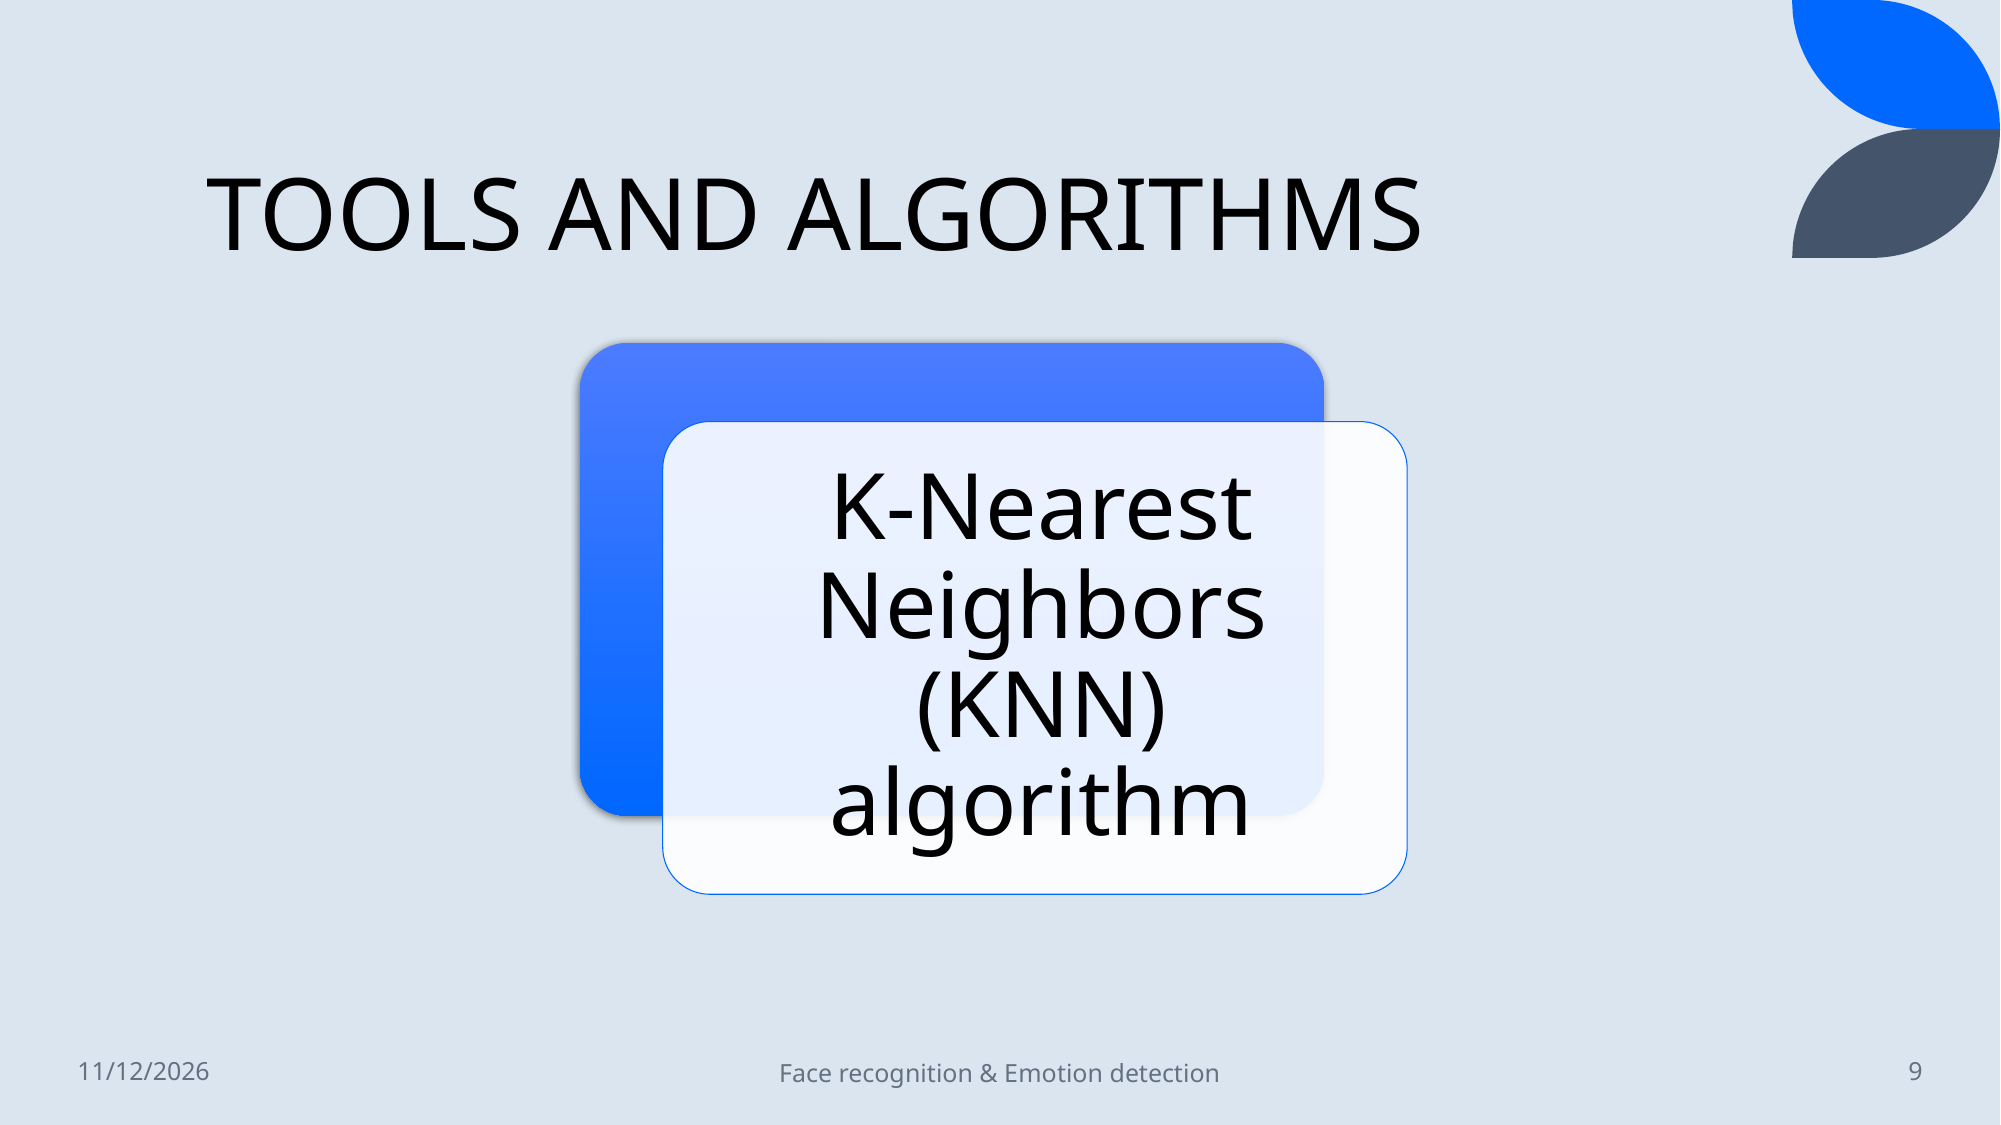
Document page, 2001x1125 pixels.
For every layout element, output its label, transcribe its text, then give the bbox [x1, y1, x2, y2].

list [191, 342, 1796, 895]
footer Face recognition & Emotion detection [662, 1042, 1338, 1103]
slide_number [62, 1042, 342, 1103]
title Tools and algorithms [191, 62, 1796, 280]
slide_number 9 [1665, 1042, 1938, 1103]
